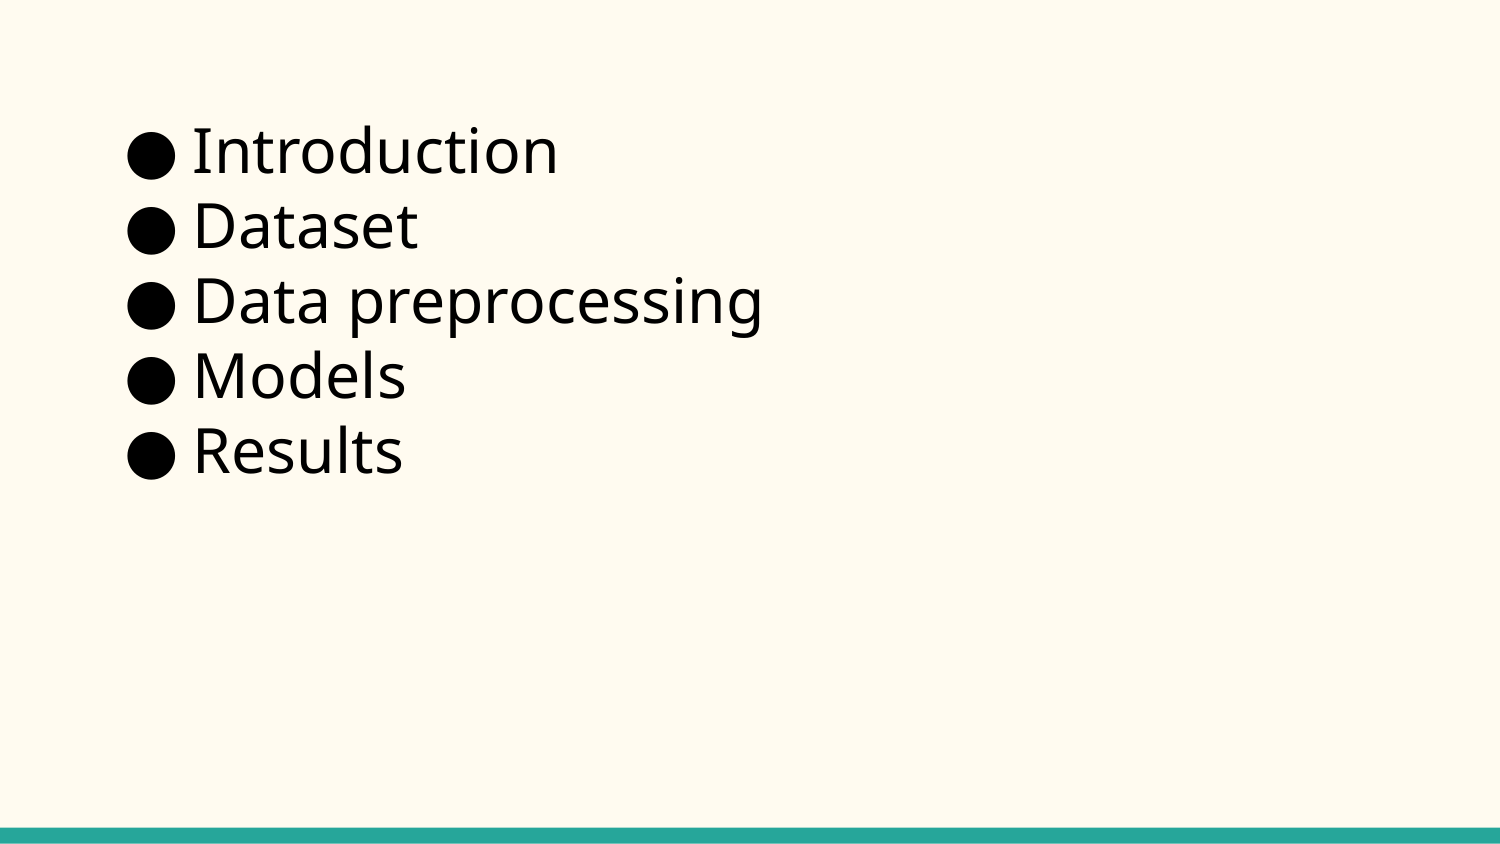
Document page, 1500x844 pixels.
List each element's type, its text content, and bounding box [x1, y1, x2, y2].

title Introduction Dataset Data preprocessing Models Results [117, 95, 1271, 771]
